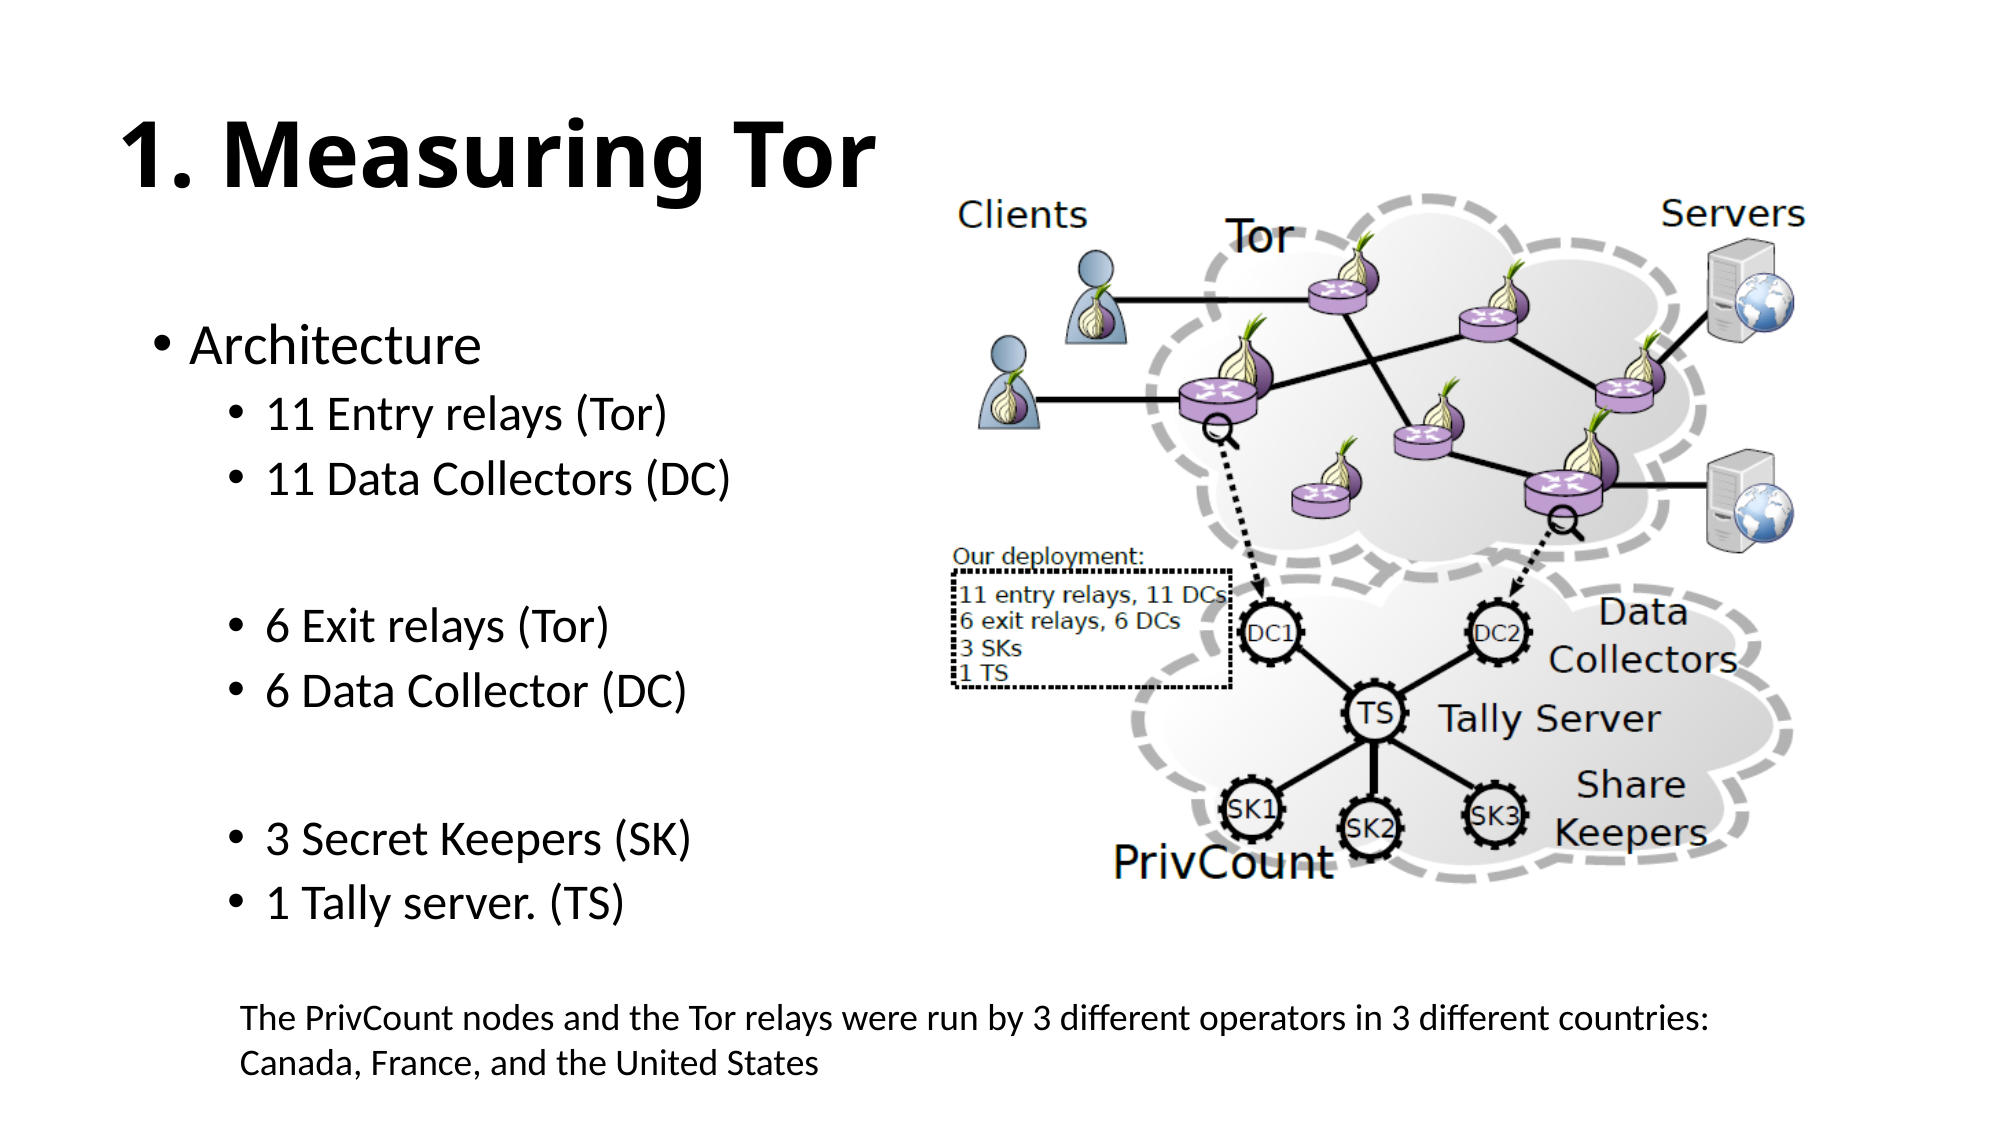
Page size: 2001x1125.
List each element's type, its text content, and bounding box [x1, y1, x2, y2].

picture [903, 158, 1863, 916]
text_box The PrivCount nodes and the Tor relays were run by 3 different operators in 3 different countries: Canada, France, and the United States [225, 985, 1775, 1091]
list Architecture 11 Entry relays (Tor) 11 Data Collectors (DC) 6 Exit relays (Tor) 6 Data Collector (DC) 3 Secret Keepers (SK) 1 Tally server. (TS) [137, 306, 785, 946]
text_box 1. Measuring Tor [102, 49, 1828, 267]
